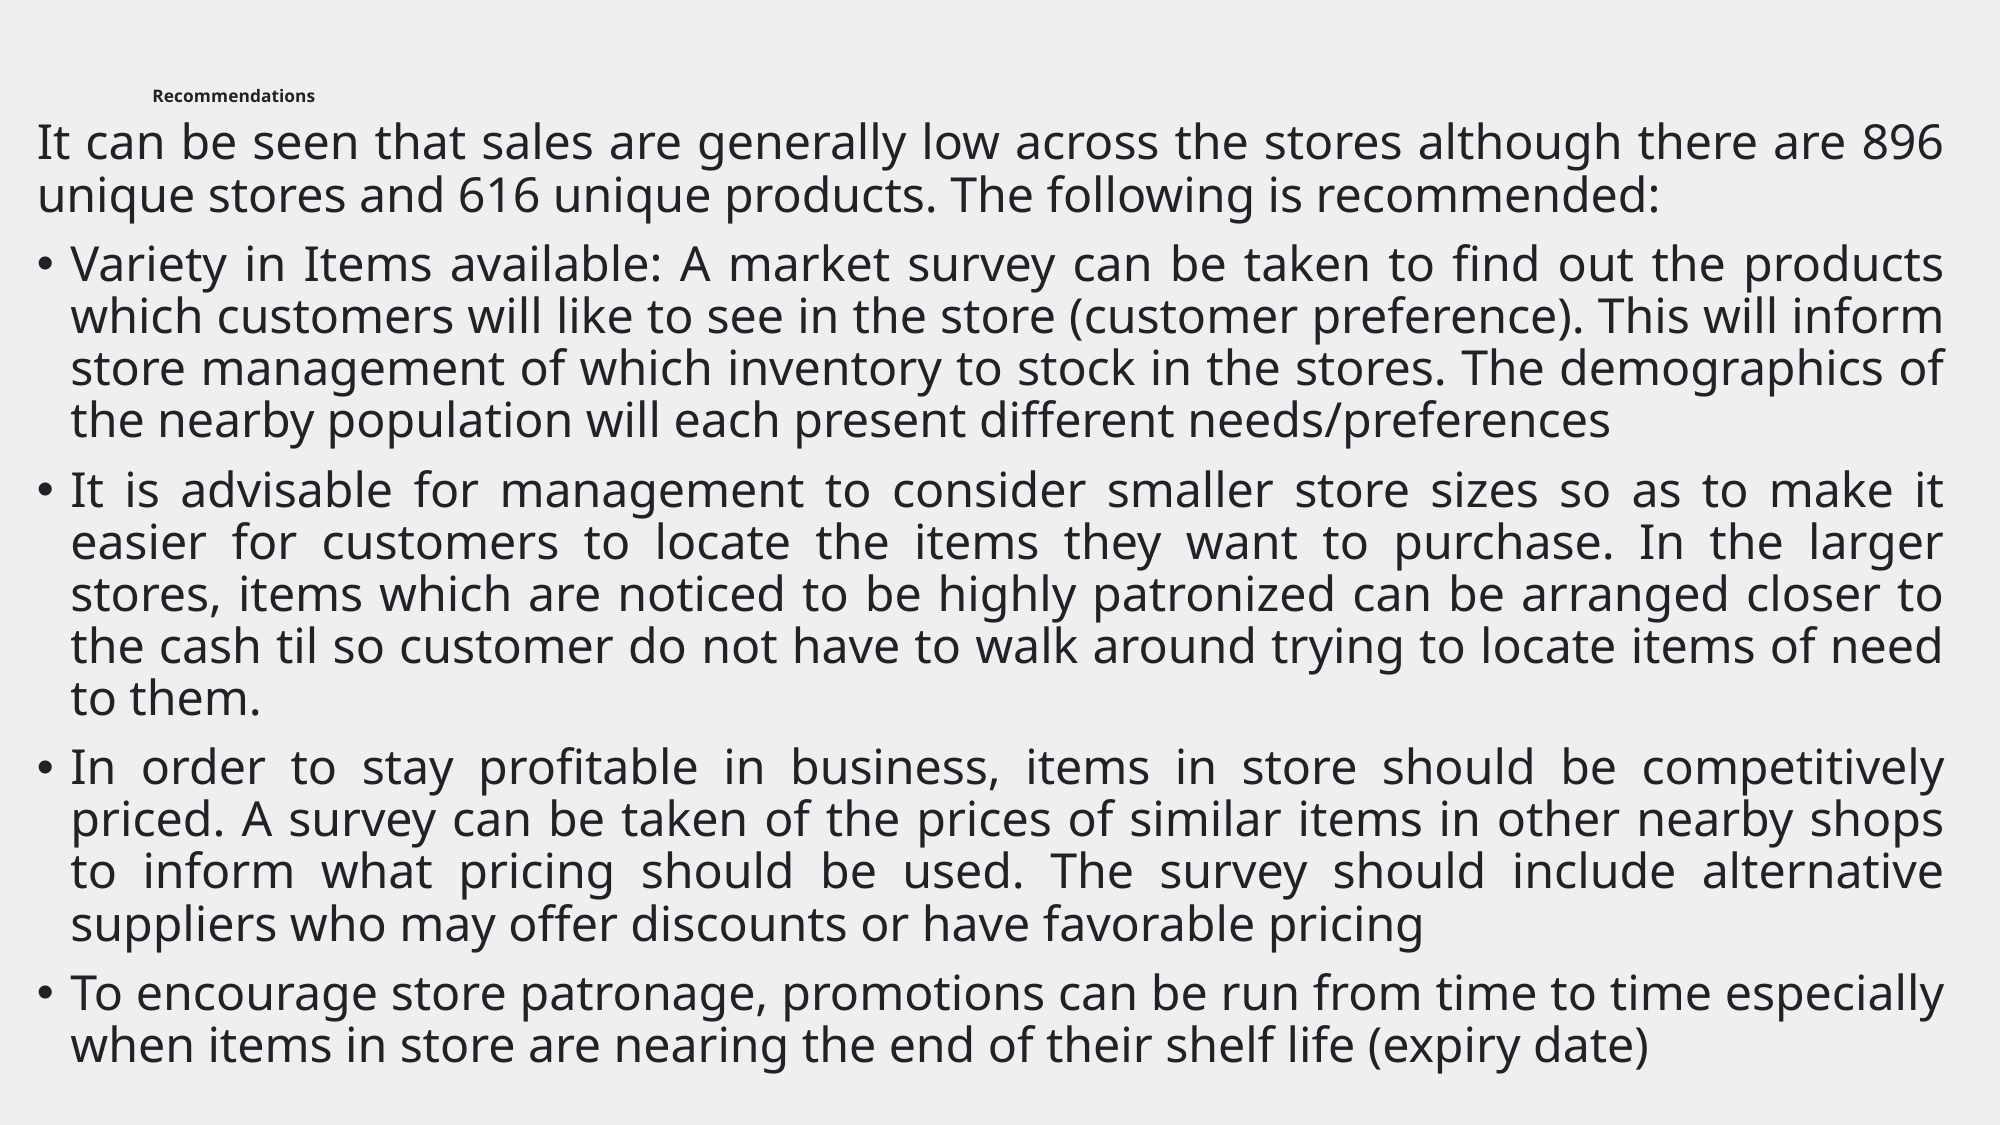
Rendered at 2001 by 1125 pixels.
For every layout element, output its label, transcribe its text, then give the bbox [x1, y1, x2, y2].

title Recommendations [137, 59, 1863, 110]
list It can be seen that sales are generally low across the stores although there are 896 unique stores and 616 unique products. The following is recommended: Variety in Items available: A market survey can be taken to find out the products which customers will like to see in the store (customer preference). This will inform store management of which inventory to stock in the stores. The demographics of the nearby population will each present different needs/preferences It is advisable for management to consider smaller store sizes so as to make it easier for customers to locate the items they want to purchase. In the larger stores, items which are noticed to be highly patronized can be arranged closer to the cash til so customer do not have to walk around trying to locate items of need to them. In order to stay profitable in business, items in store should be competitively priced. A survey can be taken of the prices of similar items in other nearby shops to inform what pricing should be used. The survey should include alternative suppliers who may offer discounts or have favorable pricing To encourage store patronage, promotions can be run from time to time especially when items in store are nearing the end of their shelf life (expiry date) [21, 110, 1963, 1108]
